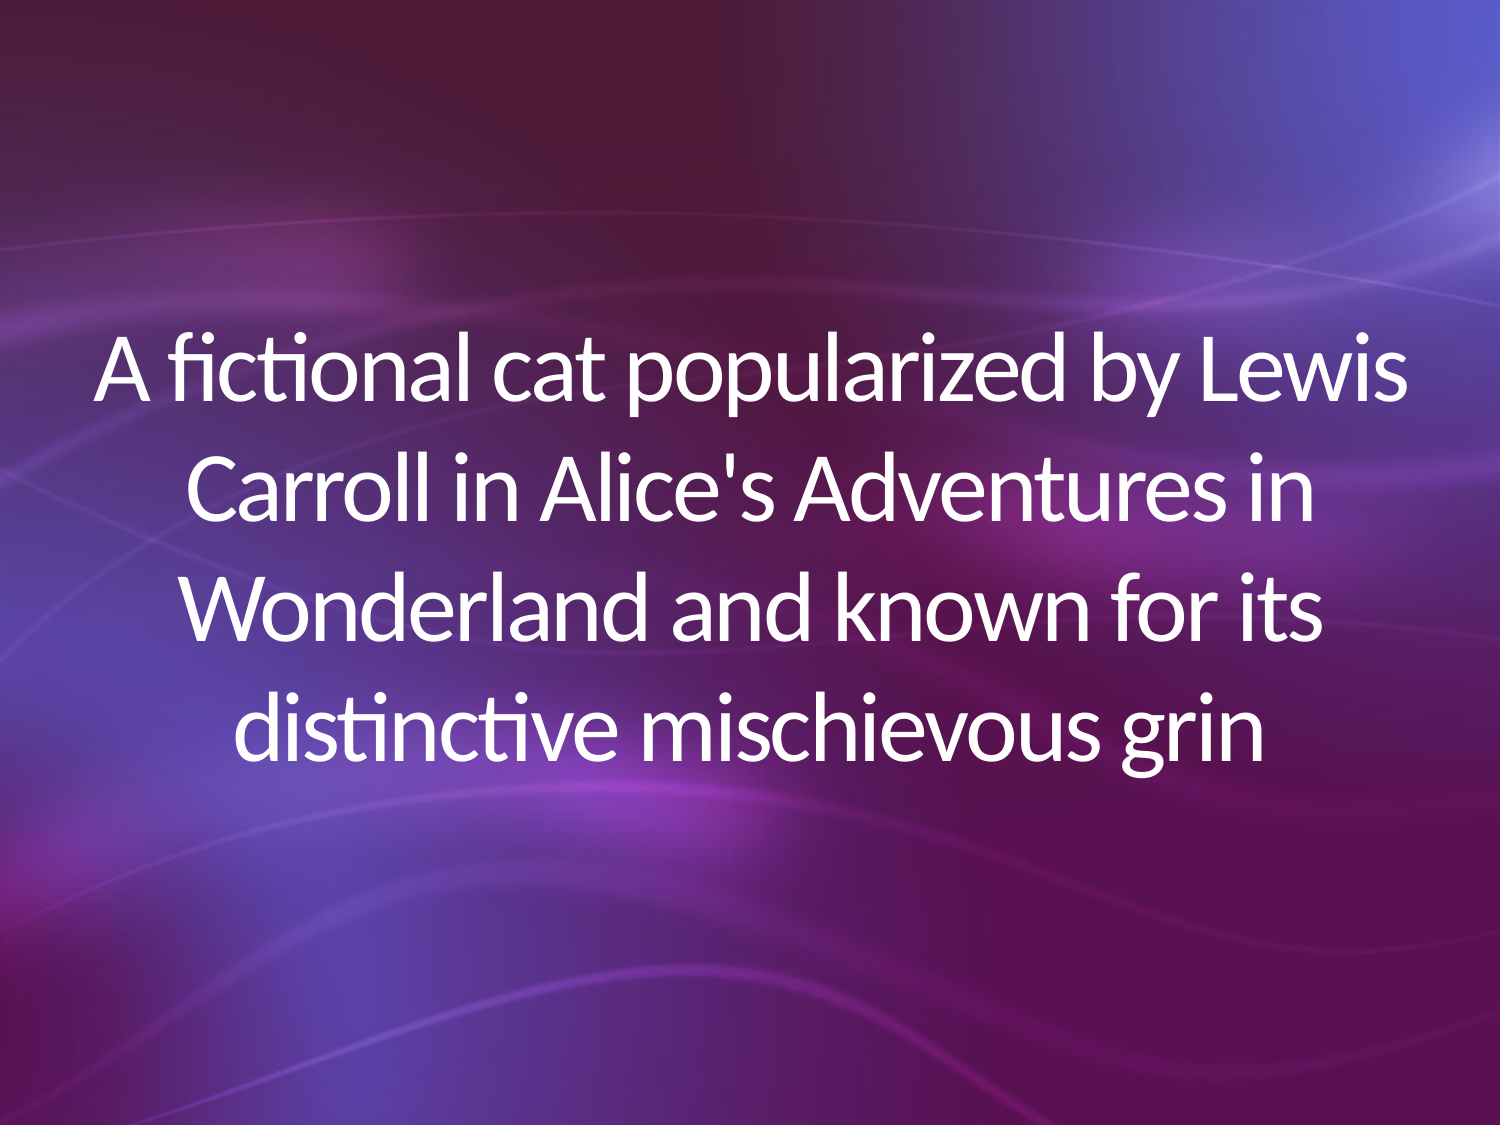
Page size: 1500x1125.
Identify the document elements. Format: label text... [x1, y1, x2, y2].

picture [0, 0, 1500, 1125]
title A fictional cat popularized by Lewis Carroll in Alice's Adventures in Wonderland and known for its distinctive mischievous grin [75, 45, 1425, 1038]
